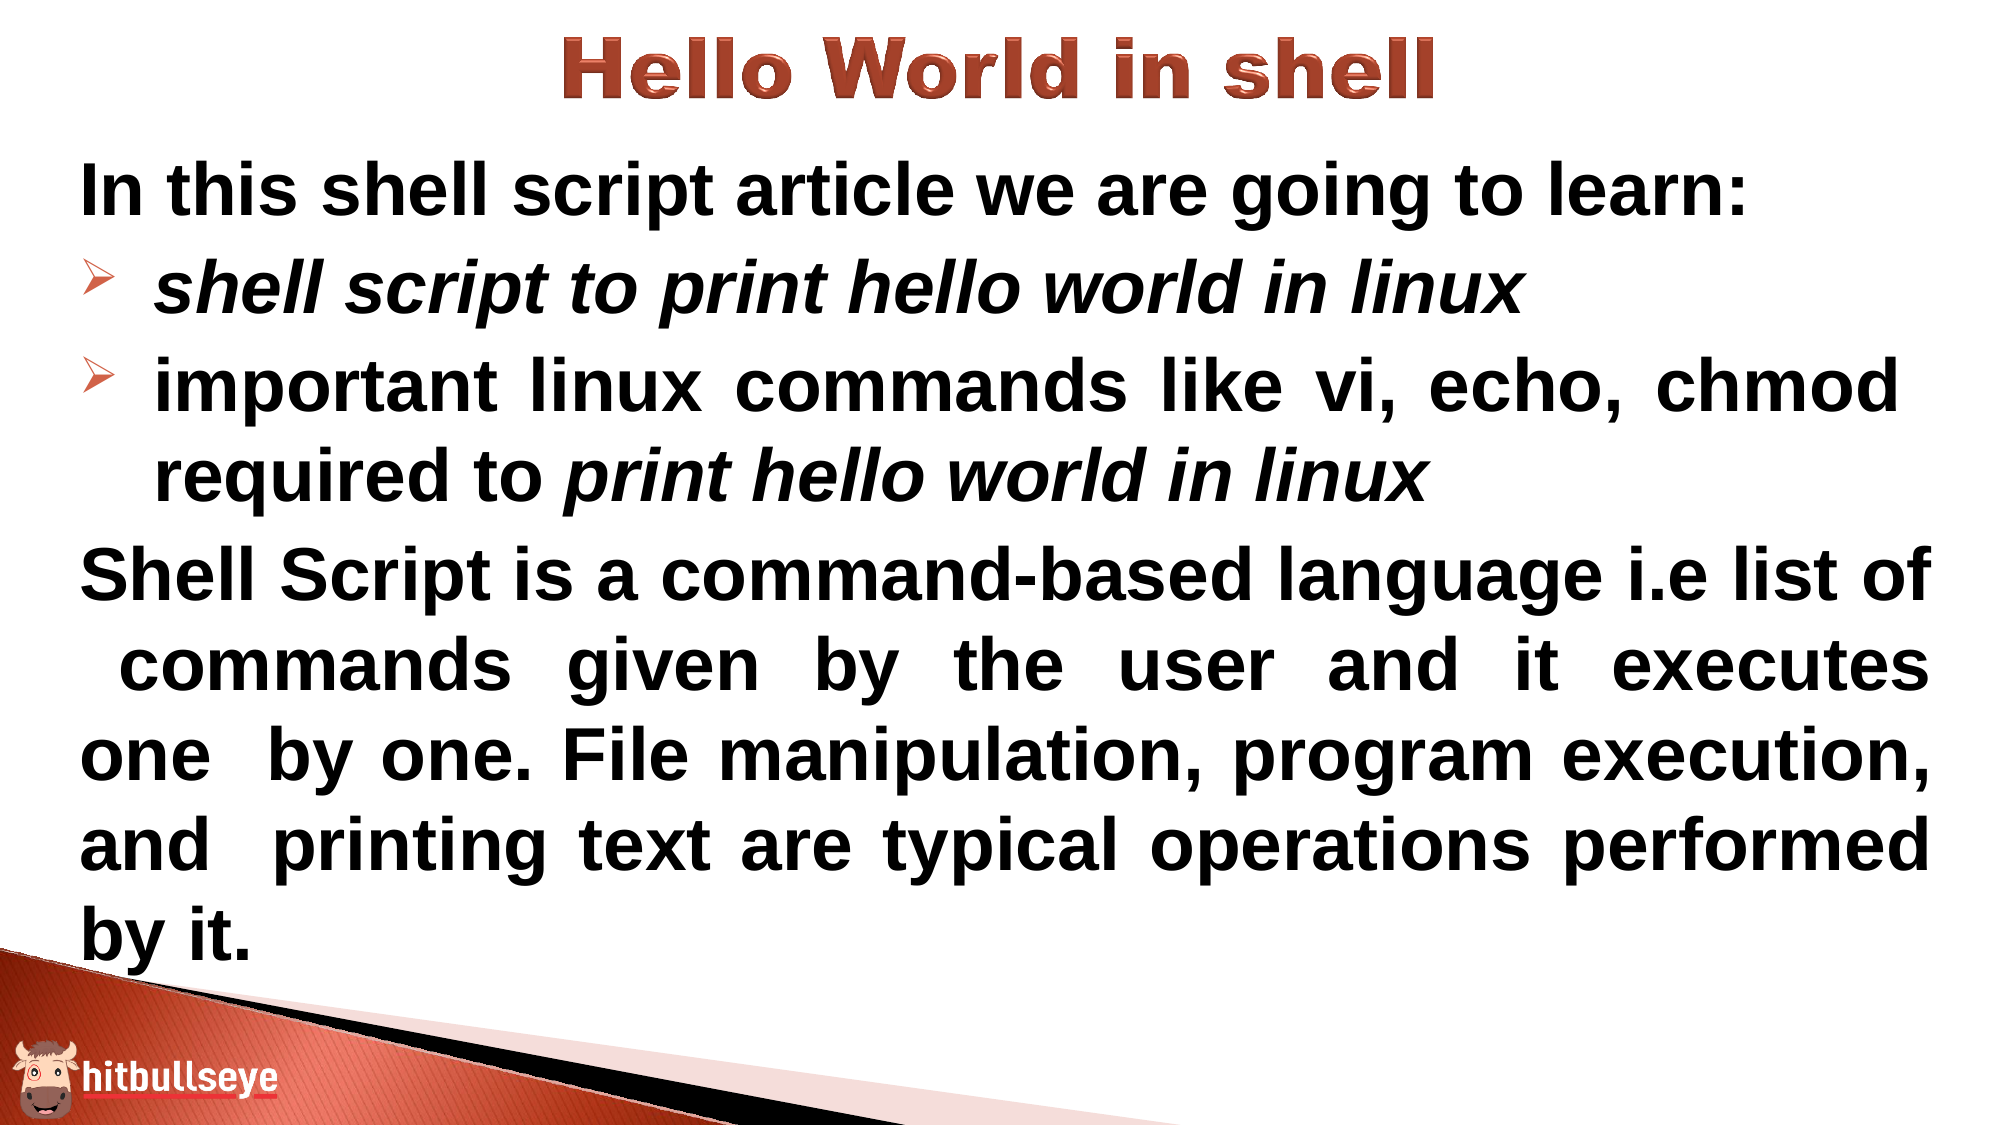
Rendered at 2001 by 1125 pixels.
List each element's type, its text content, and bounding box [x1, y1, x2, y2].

picture [564, 37, 1434, 99]
text_box In this shell script article we are going to learn: shell script to print hello world in linux important linux commands like vi, echo, chmod required to print hello world in linux Shell Script is a command-based language i.e list of commands given by the user and it executes one by one. File manipulation, program execution, and printing text are typical operations performed by it. [77, 129, 1933, 975]
picture [0, 948, 743, 1125]
